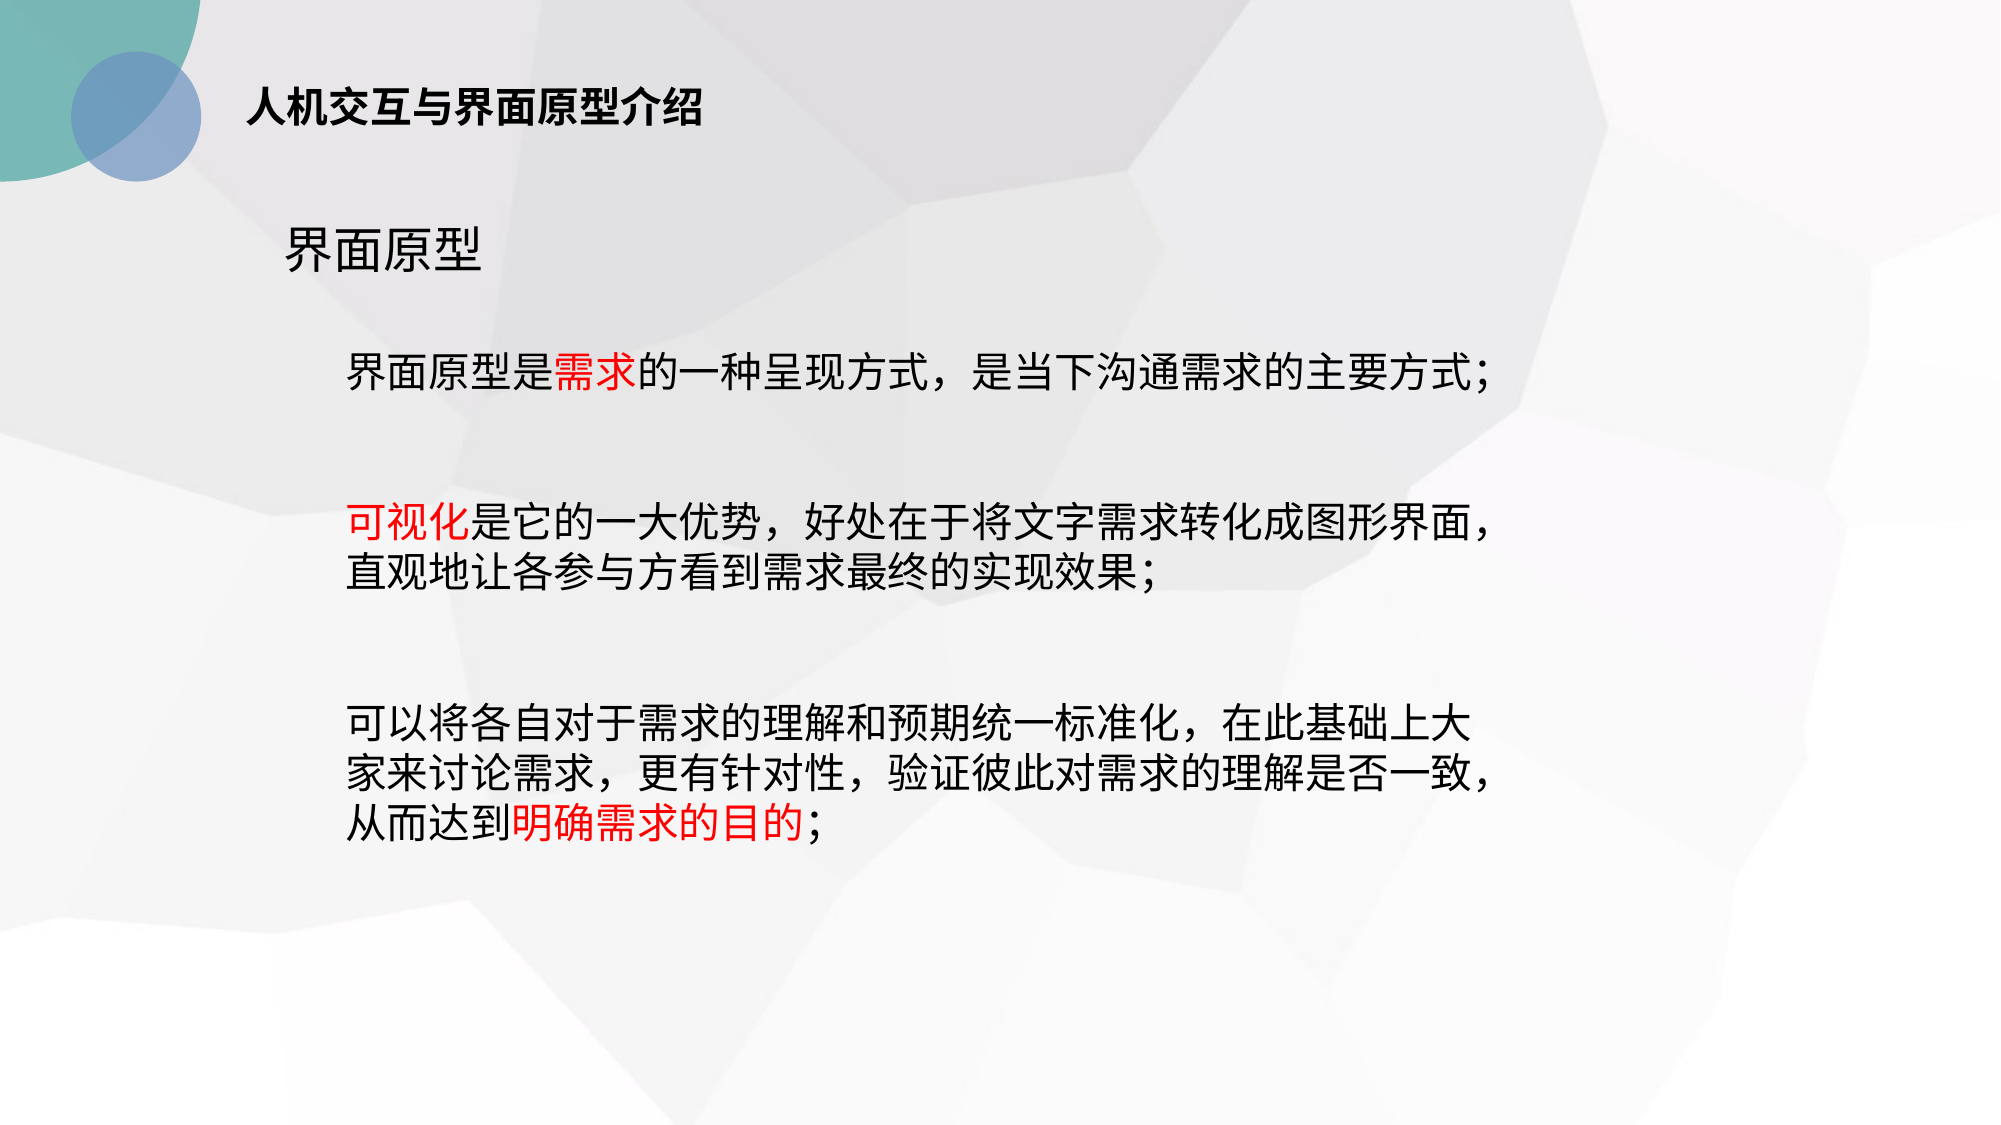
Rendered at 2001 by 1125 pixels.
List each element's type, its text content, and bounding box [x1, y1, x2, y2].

text_box [70, 50, 203, 183]
text_box 人机交互与界面原型介绍 [230, 73, 729, 139]
text_box 界面原型是需求的一种呈现方式，是当下沟通需求的主要方式； 可视化是它的一大优势，好处在于将文字需求转化成图形界面，直观地让各参与方看到需求最终的实现效果； 可以将各自对于需求的理解和预期统一标准化，在此基础上大家来讨论需求，更有针对性，验证彼此对需求的理解是否一致，从而达到明确需求的目的； [330, 338, 1514, 904]
picture [0, 0, 2001, 1125]
text_box 界面原型 [268, 210, 1453, 286]
text_box [0, 0, 202, 183]
